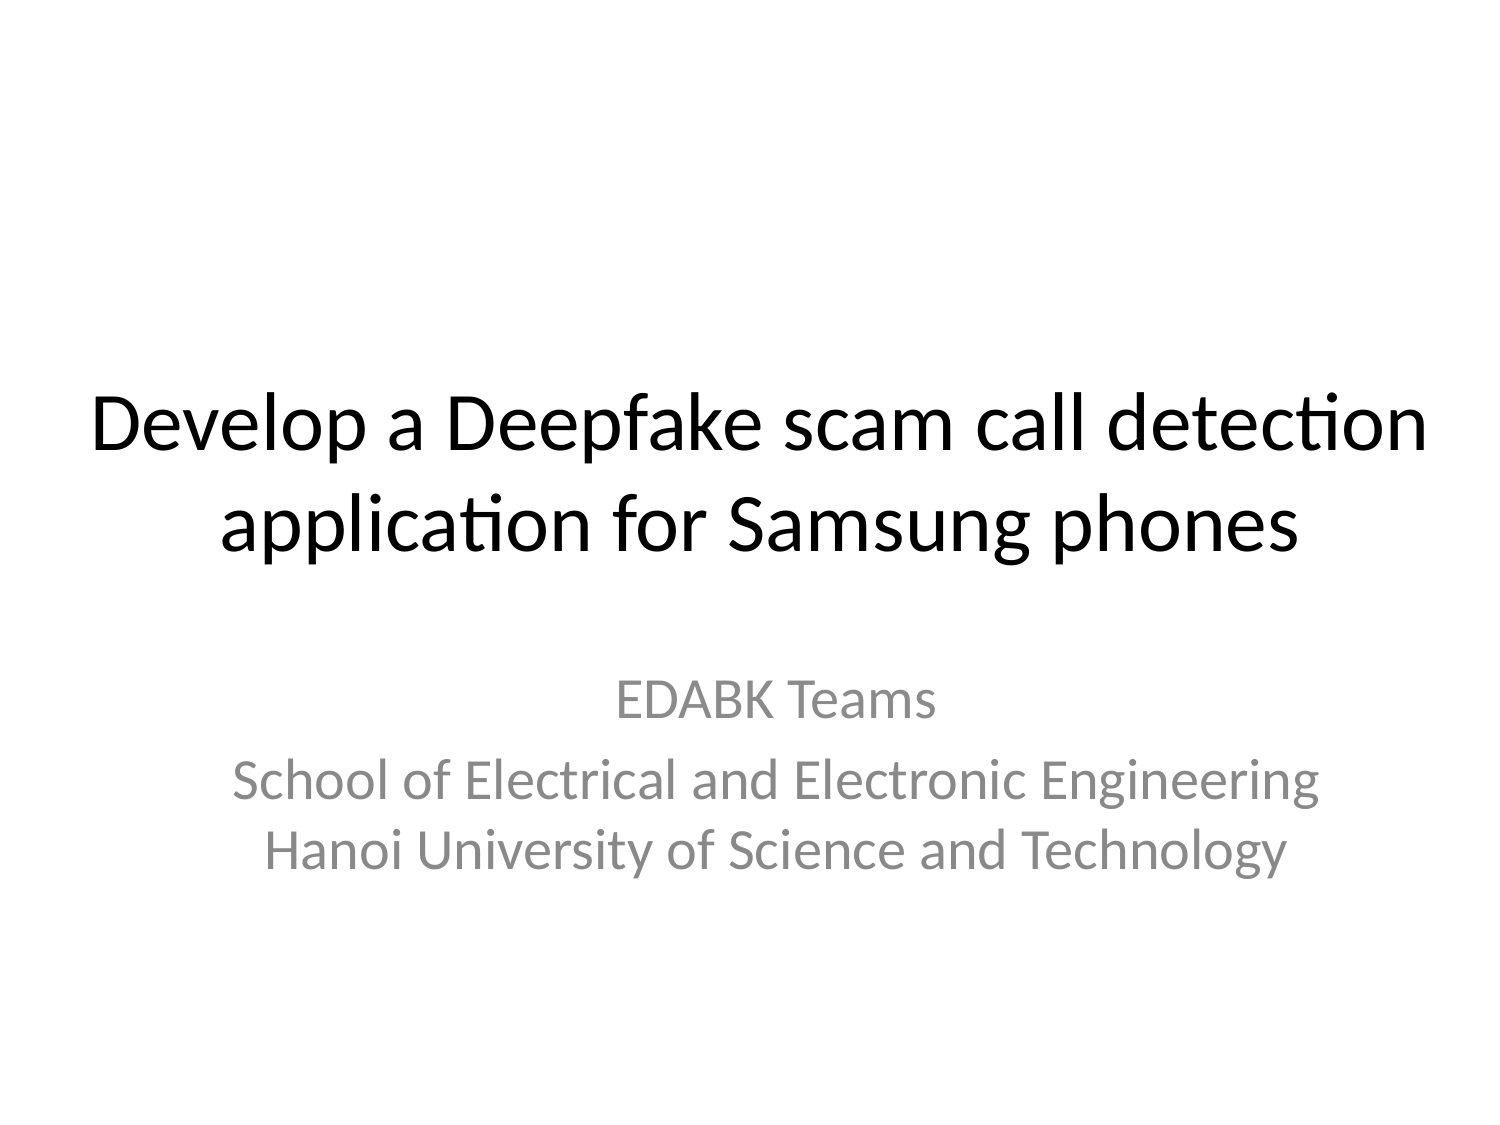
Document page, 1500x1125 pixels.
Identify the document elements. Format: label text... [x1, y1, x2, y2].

title Develop a Deepfake scam call detection application for Samsung phones [66, 347, 1455, 589]
subtitle EDABK Teams School of Electrical and Electronic Engineering Hanoi University of Science and Technology [202, 652, 1351, 940]
